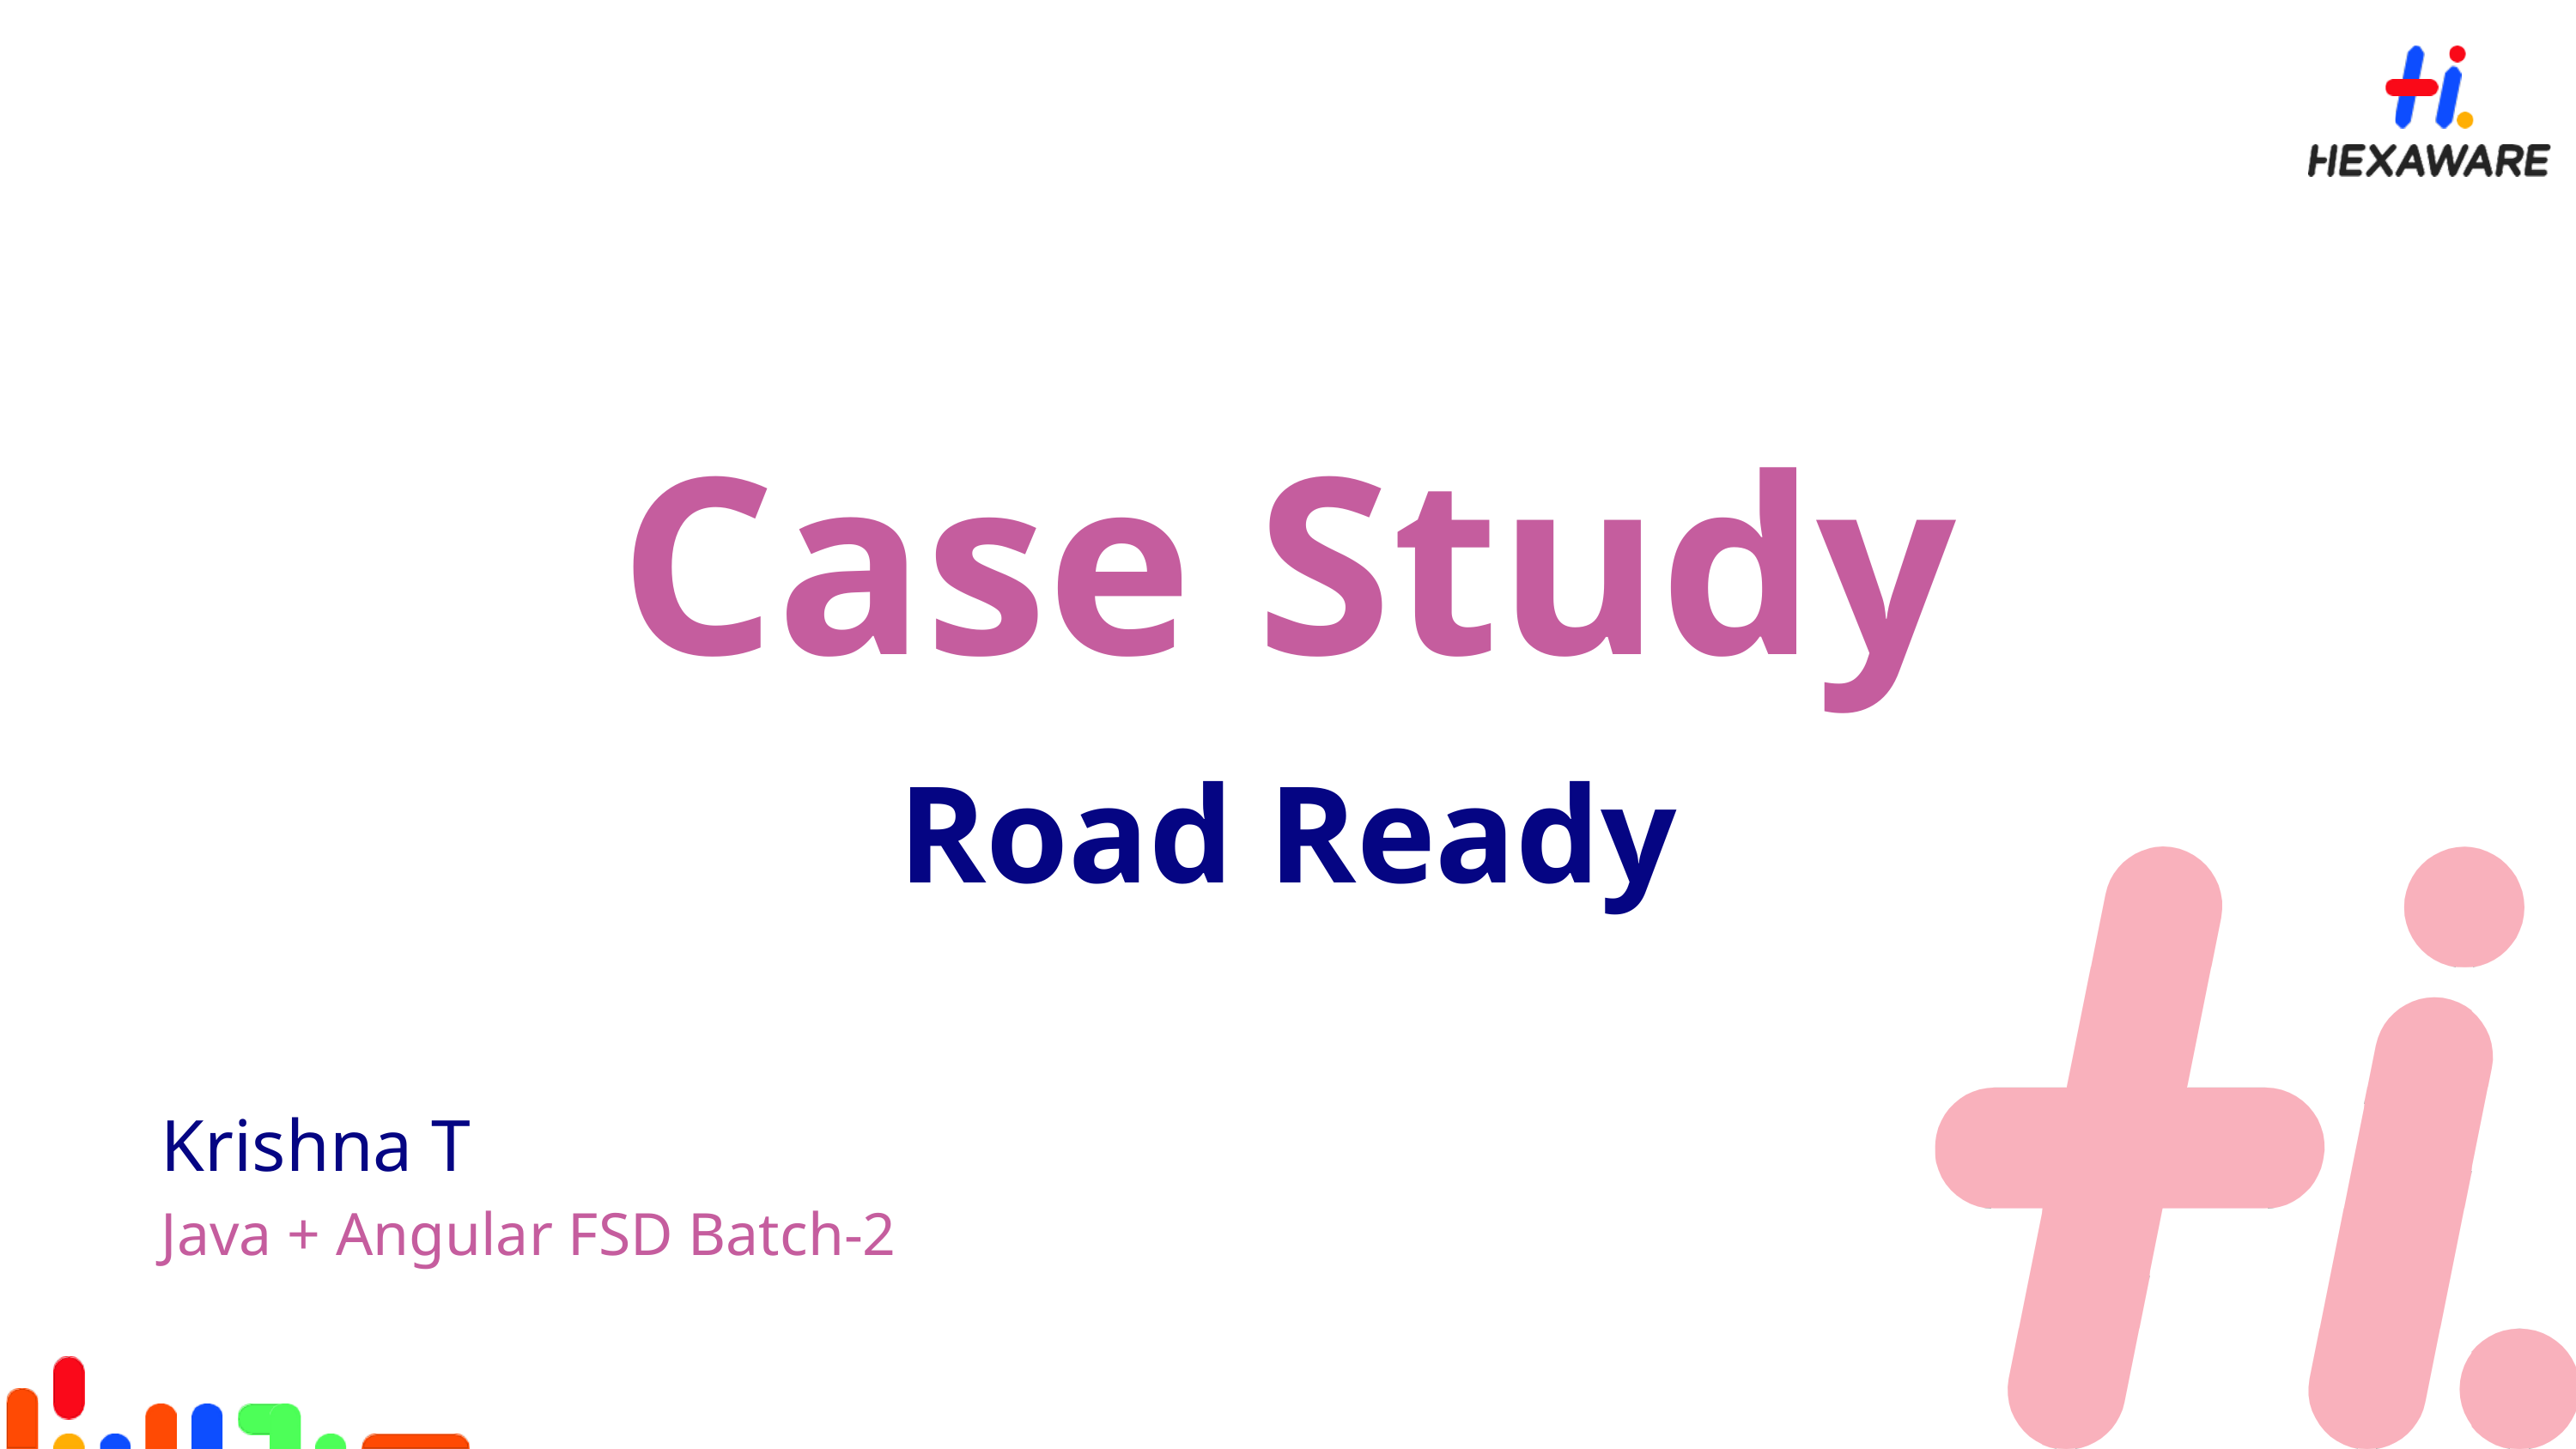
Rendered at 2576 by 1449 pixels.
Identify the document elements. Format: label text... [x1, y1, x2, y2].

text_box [314, 1434, 347, 1449]
text_box Road Ready [863, 722, 1713, 910]
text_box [361, 1434, 470, 1449]
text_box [145, 1404, 178, 1449]
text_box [2449, 45, 2466, 64]
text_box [2385, 78, 2439, 96]
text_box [53, 1356, 85, 1420]
text_box Case Study [567, 359, 2009, 704]
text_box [100, 1434, 131, 1449]
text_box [2307, 144, 2551, 178]
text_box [238, 1404, 267, 1435]
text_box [52, 1434, 85, 1449]
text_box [2456, 112, 2474, 129]
text_box Krishna T Java + Angular FSD Batch-2 [161, 1086, 980, 1268]
text_box [2395, 45, 2462, 129]
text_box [269, 1404, 301, 1449]
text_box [6, 1388, 39, 1449]
text_box [1935, 846, 2576, 1449]
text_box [191, 1404, 223, 1449]
